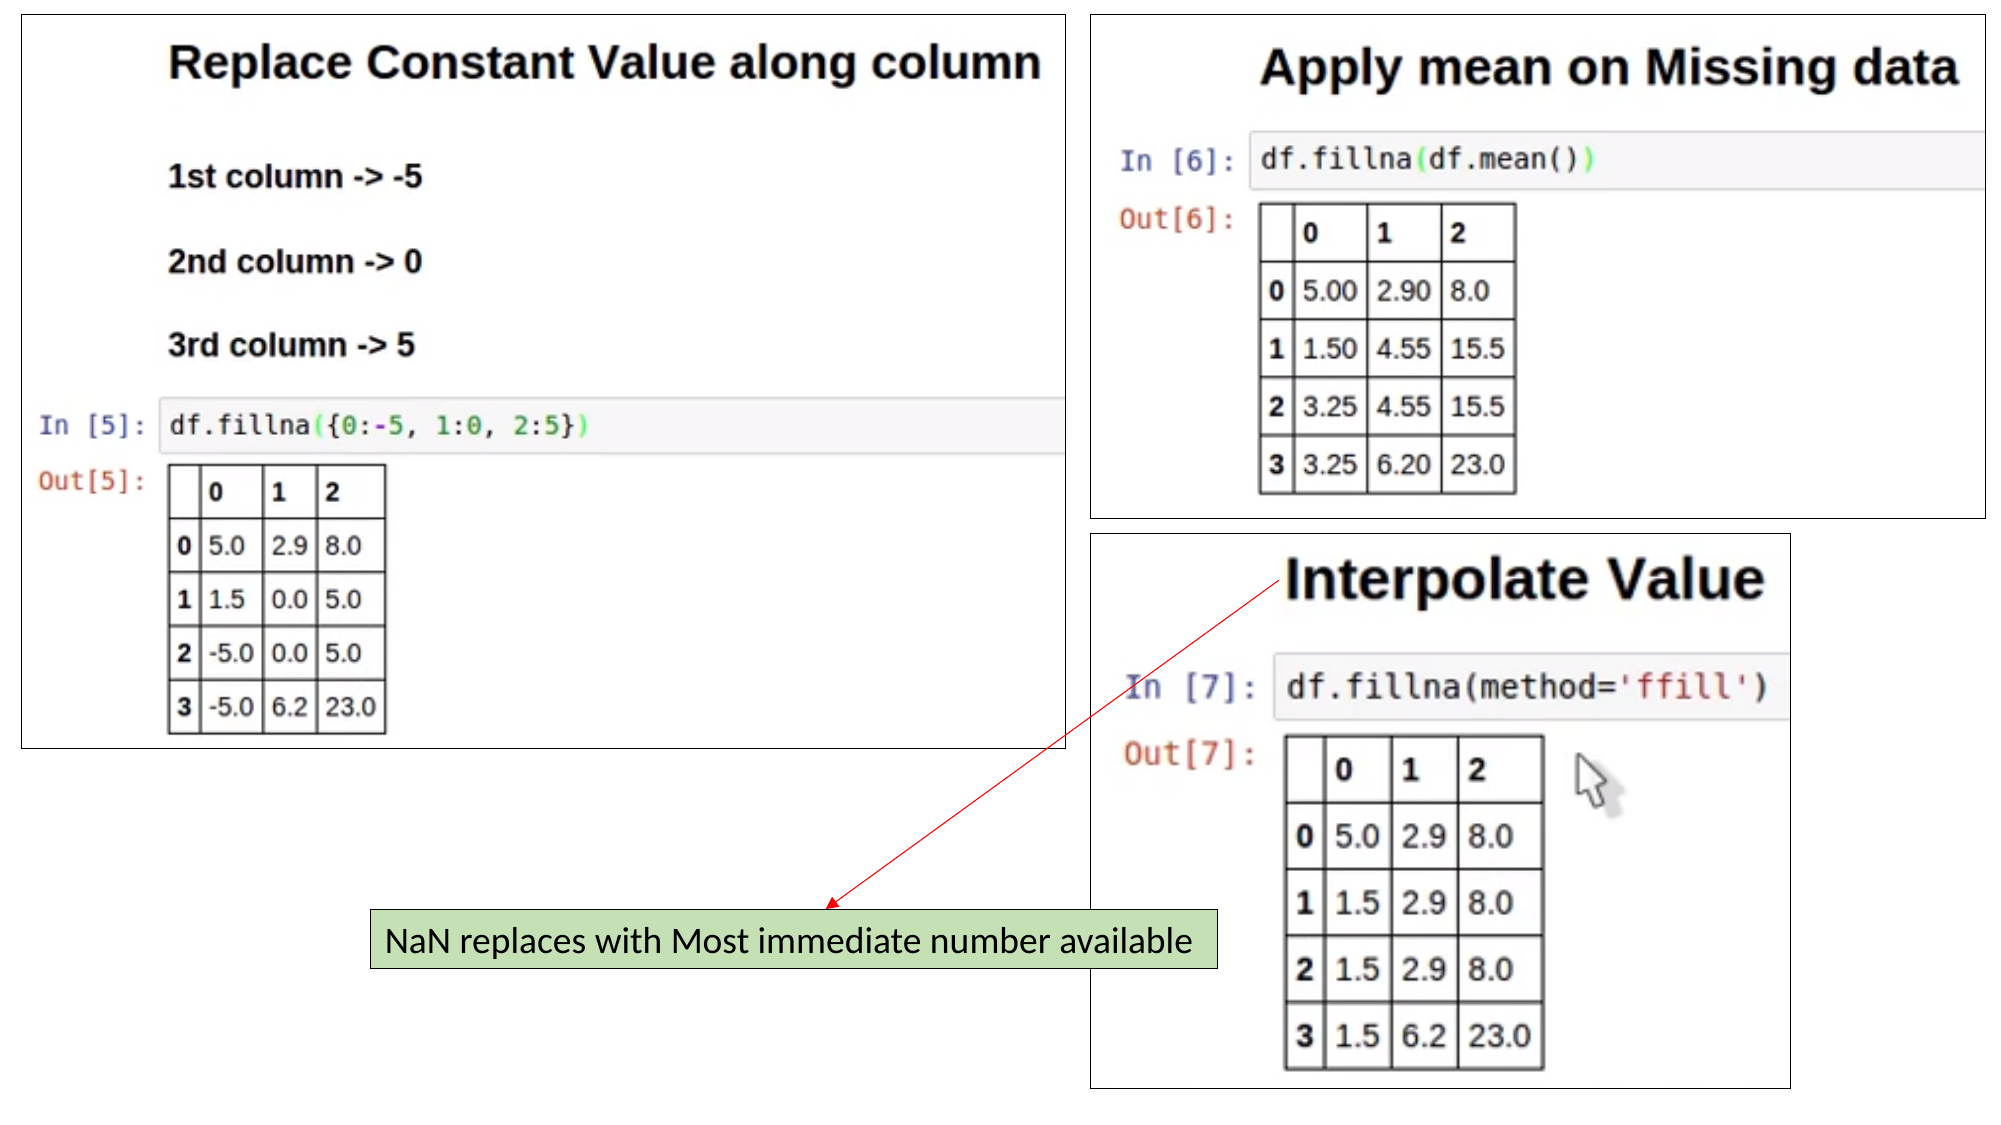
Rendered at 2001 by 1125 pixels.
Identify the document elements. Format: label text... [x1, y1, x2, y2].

picture [1090, 14, 1986, 519]
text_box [825, 580, 1279, 910]
text_box NaN replaces with Most immediate number available [370, 909, 1090, 969]
picture [21, 14, 1066, 749]
picture [1090, 533, 1791, 1089]
